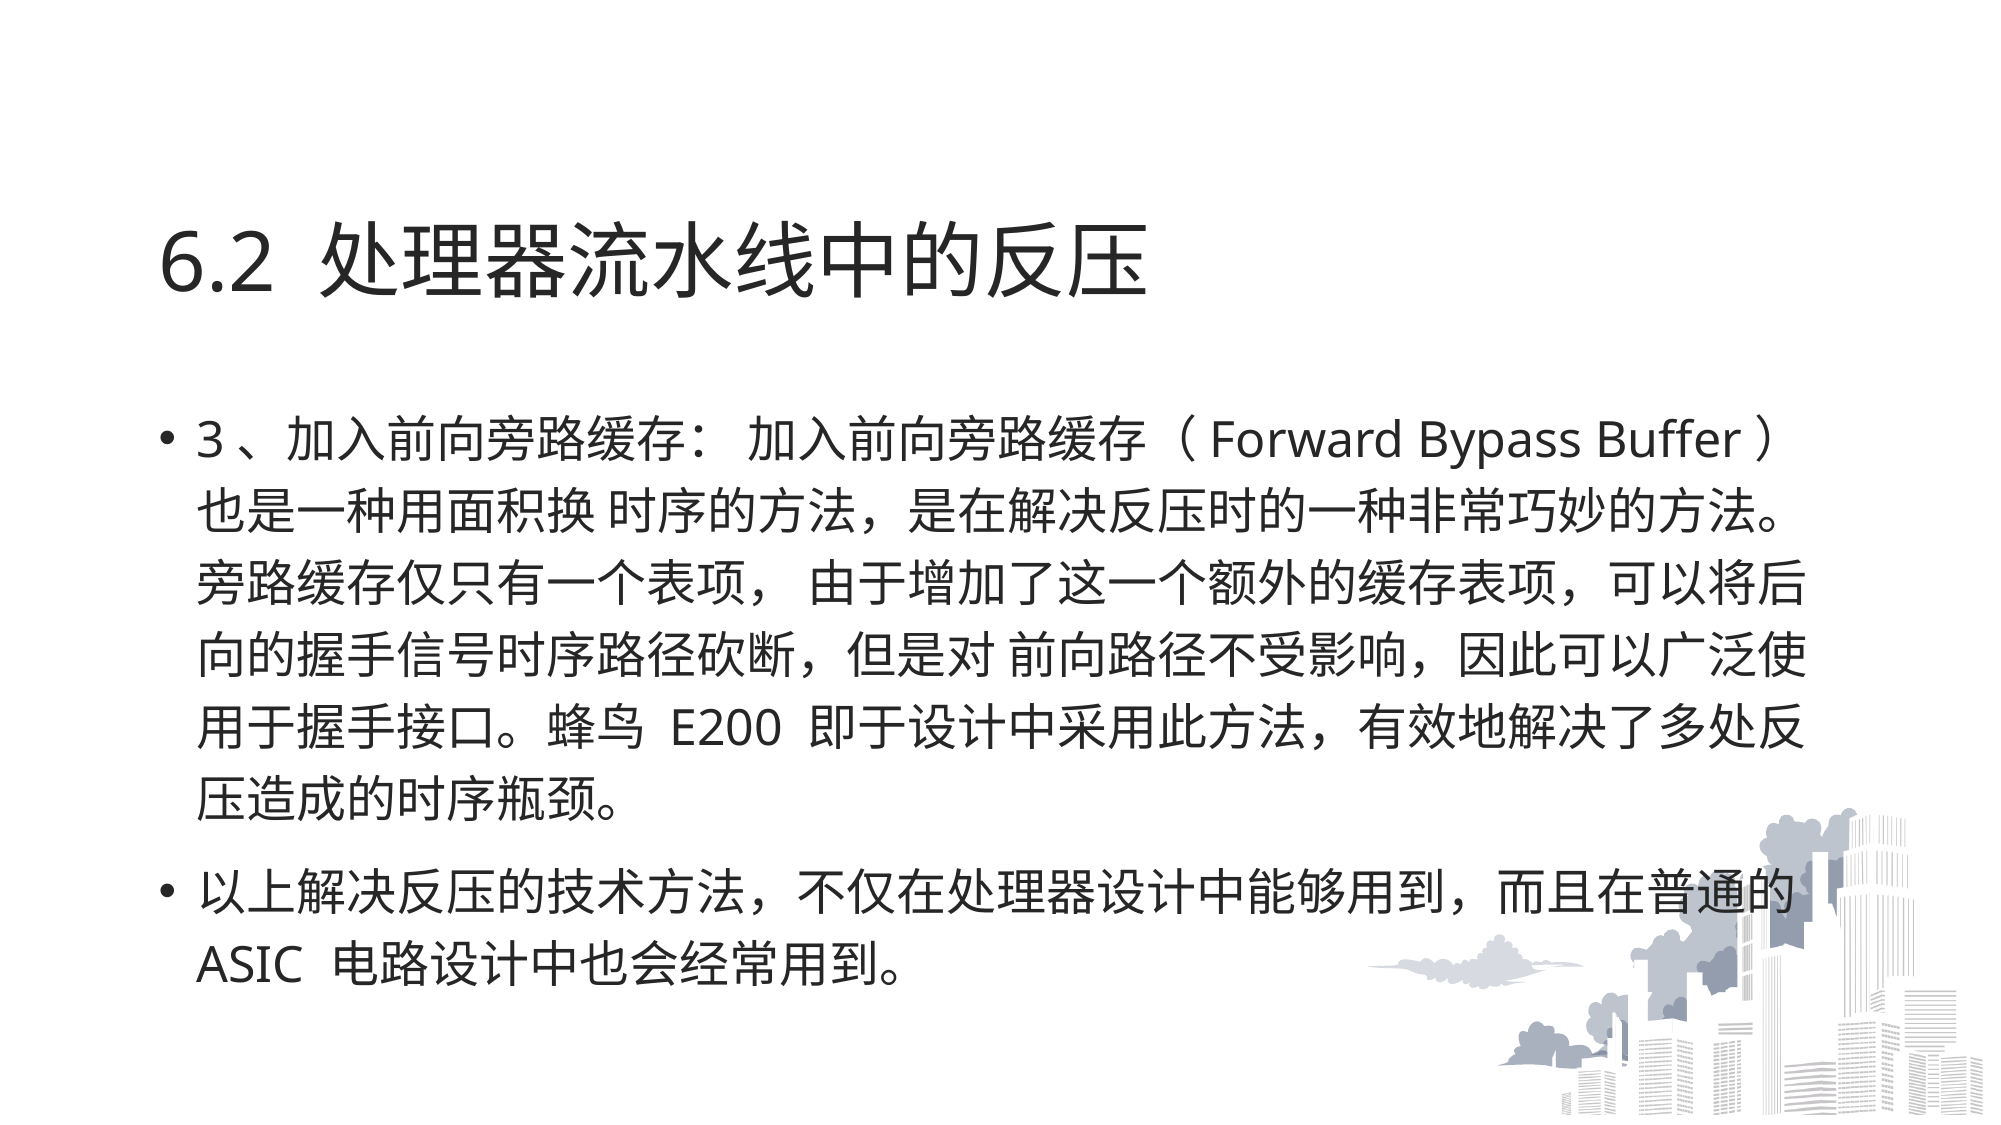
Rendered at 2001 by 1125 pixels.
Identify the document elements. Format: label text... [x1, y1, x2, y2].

title 6.2 处理器流水线中的反压 [143, 91, 1857, 316]
list 3、加入前向旁路缓存： 加入前向旁路缓存（Forward Bypass Buffer）也是一种用面积换 时序的方法，是在解决反压时的一种非常巧妙的方法。旁路缓存仅只有一个表项， 由于增加了这一个额外的缓存表项，可以将后向的握手信号时序路径砍断，但是对 前向路径不受影响，因此可以广泛使用于握手接口。蜂鸟 E200 即于设计中采用此方法，有效地解决了多处反压造成的时序瓶颈。 以上解决反压的技术方法，不仅在处理器设计中能够用到，而且在普通的 ASIC 电路设计中也会经常用到。 [143, 387, 1857, 1097]
